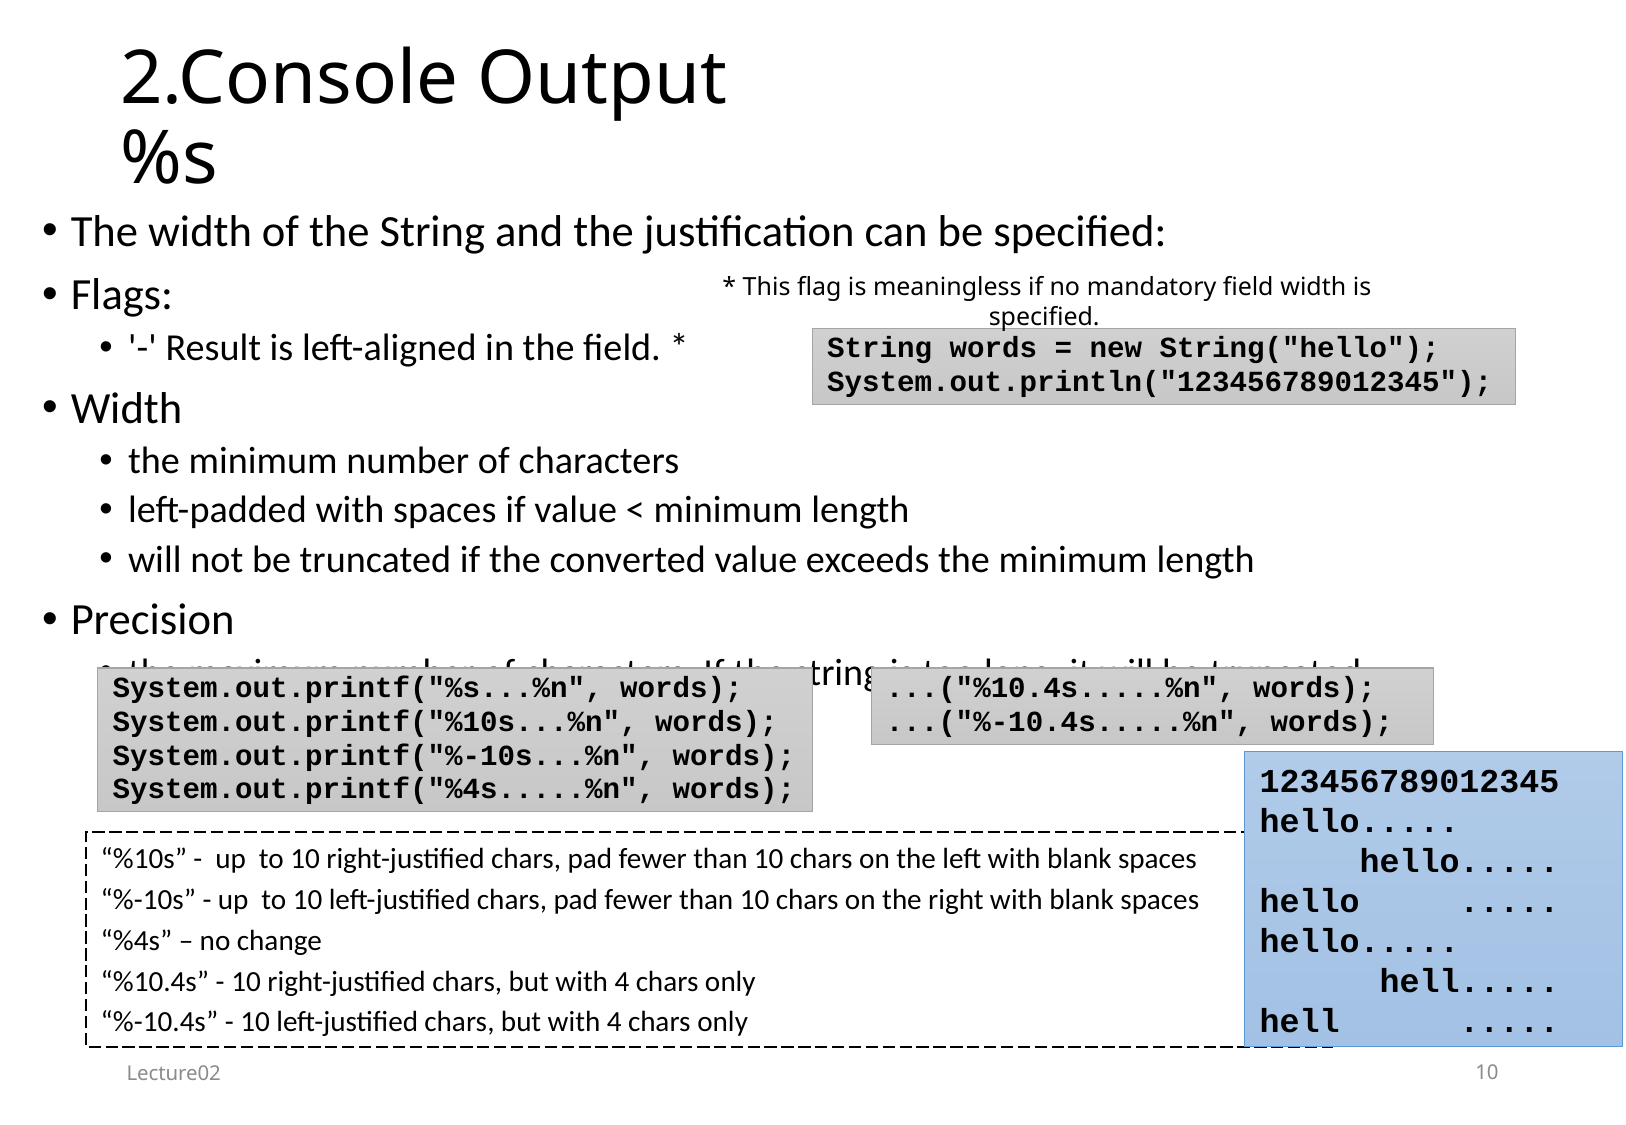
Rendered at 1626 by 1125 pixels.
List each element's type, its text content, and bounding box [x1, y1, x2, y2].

text_box “%10s” - up to 10 right-justified chars, pad fewer than 10 chars on the left with blank spaces “%-10s” - up to 10 left-justified chars, pad fewer than 10 chars on the right with blank spaces “%4s” – no change “%10.4s” - 10 right-justified chars, but with 4 chars only “%-10.4s” - 10 left-justified chars, but with 4 chars only [85, 831, 1244, 1047]
text_box String words = new String("hello"); System.out.println("123456789012345"); [812, 328, 1516, 405]
text_box 123456789012345 hello..... hello..... hello ..... hello..... hell..... hell ..... [1244, 751, 1623, 1047]
slide_number 10 [1147, 1047, 1514, 1103]
list The width of the String and the justification can be specified: Flags: '-' Result is left-aligned in the field. * Width the minimum number of characters left-padded with spaces if value < minimum length will not be truncated if the converted value exceeds the minimum length Precision the maximum number of characters. If the string is too long, it will be truncated. [27, 200, 1585, 705]
title 2.Console Output %s [104, 10, 1507, 200]
text_box * This flag is meaningless if no mandatory field width is specified. [661, 263, 1434, 339]
text_box ...("%10.4s.....%n", words); ...("%-10.4s.....%n", words); [871, 667, 1434, 745]
text_box System.out.printf("%s...%n", words); System.out.printf("%10s...%n", words); System.out.printf("%-10s...%n", words); System.out.printf("%4s.....%n", words); [97, 667, 813, 812]
slide_number Lecture02 [111, 1047, 478, 1103]
